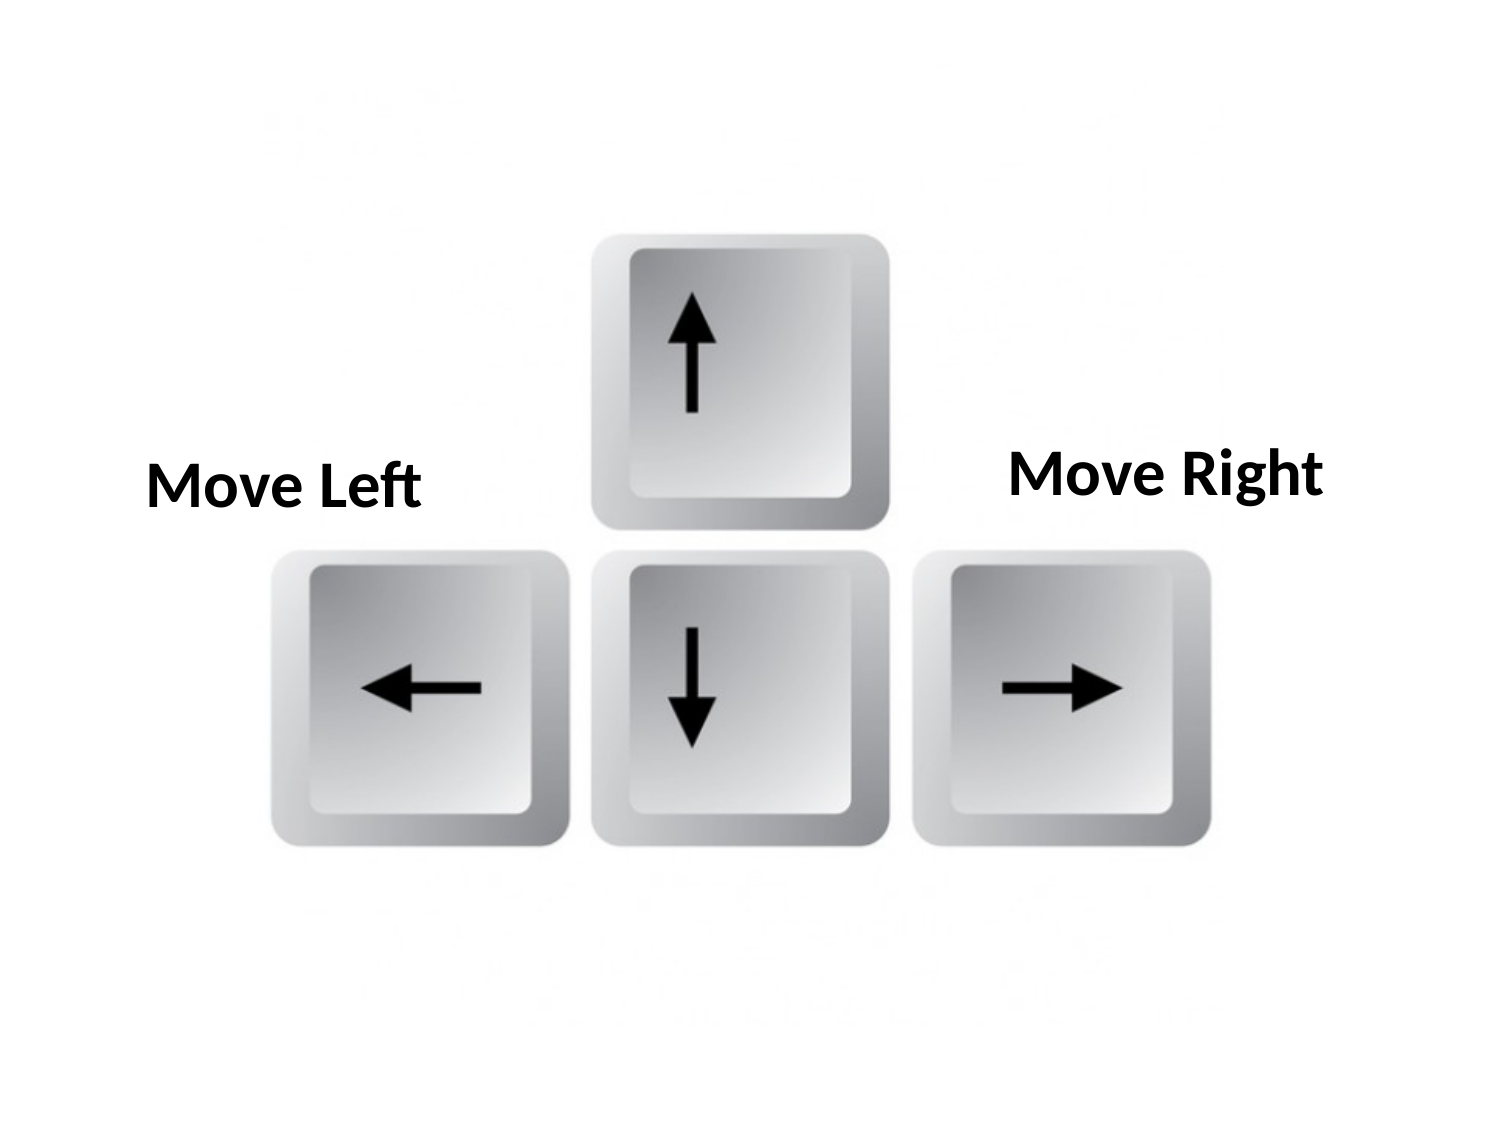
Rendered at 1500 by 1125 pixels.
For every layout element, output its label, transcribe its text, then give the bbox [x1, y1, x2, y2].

picture [253, 55, 1224, 1026]
text_box Move Left [130, 433, 248, 528]
text_box Move Right [1229, 421, 1427, 516]
